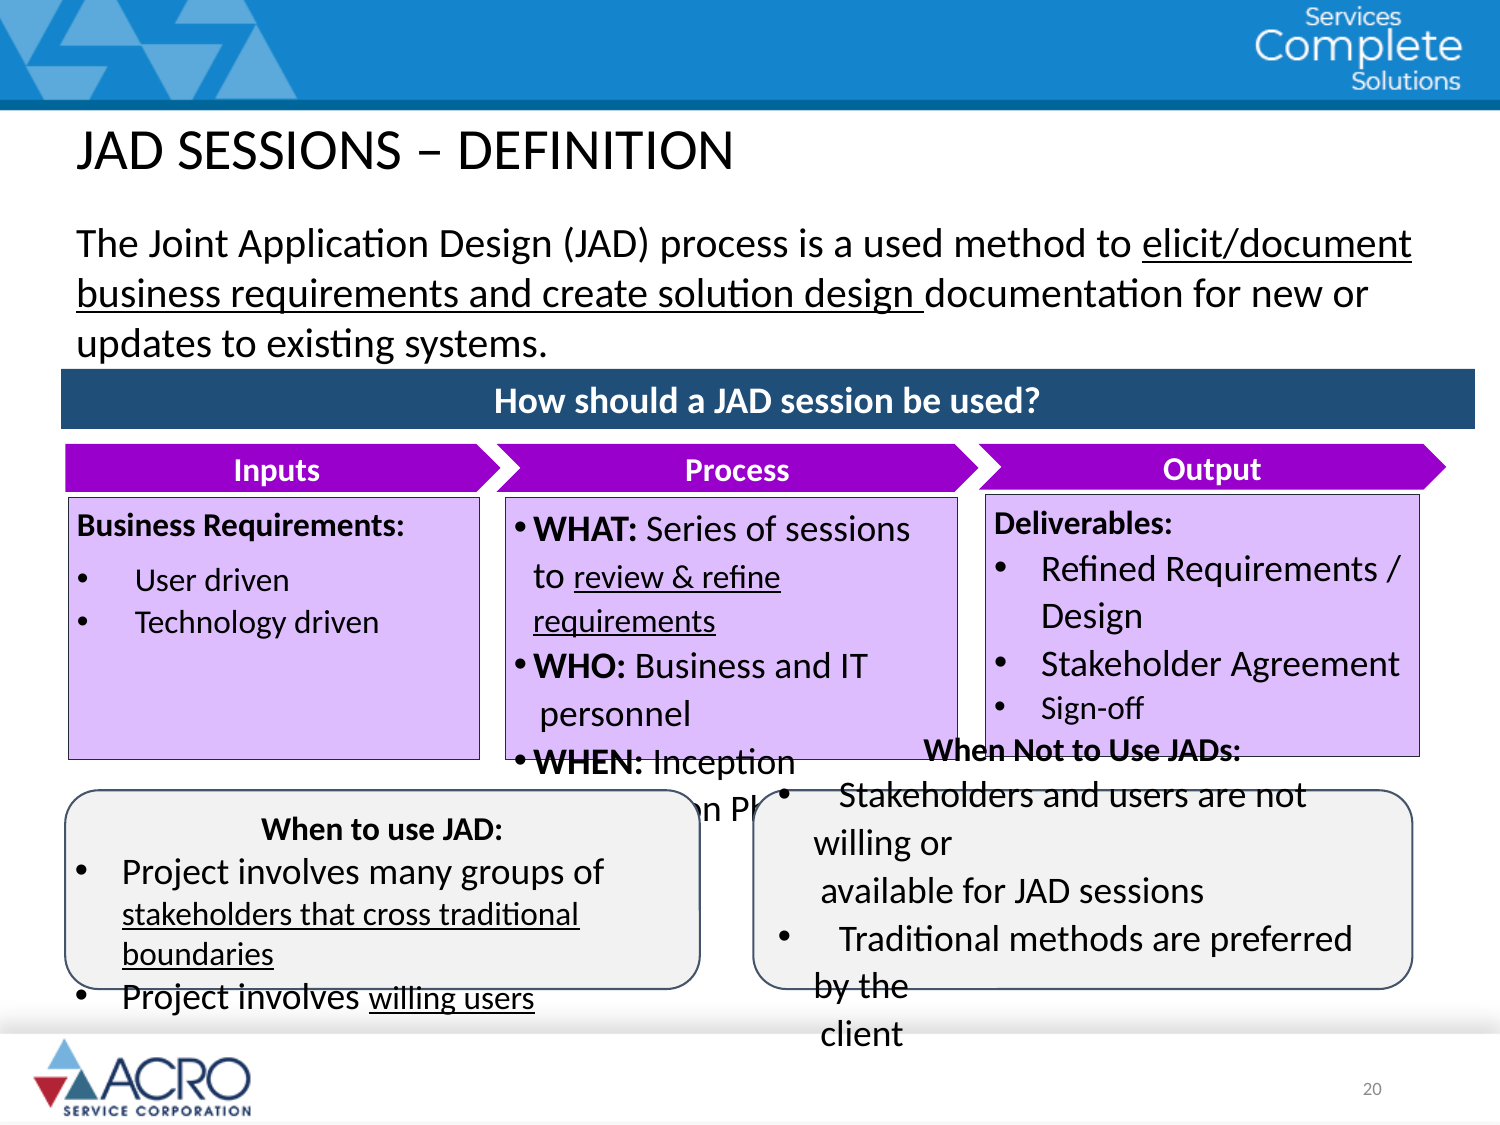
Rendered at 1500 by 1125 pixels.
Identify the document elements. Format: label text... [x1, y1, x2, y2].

text_box JAD SESSIONS – DEFINITION [61, 101, 1369, 200]
text_box Output [976, 442, 1448, 491]
text_box The Joint Application Design (JAD) process is a used method to elicit/document business requirements and create solution design documentation for new or updates to existing systems. [61, 208, 1500, 374]
text_box Inputs [64, 442, 502, 493]
text_box Business Requirements: User driven Technology driven [68, 497, 480, 760]
text_box When Not to Use JADs: Stakeholders and users are not willing or available for JAD sessions Traditional methods are preferred by the client [752, 789, 1414, 991]
text_box Process [494, 442, 981, 493]
picture [0, 111, 1500, 1125]
text_box WHAT: Series of sessions to review & refine requirements WHO: Business and IT personnel WHEN: Inception /Elaboration Phase [505, 497, 958, 760]
picture [0, 0, 1500, 99]
text_box How should a JAD session be used? [61, 368, 1475, 429]
text_box Deliverables: Refined Requirements / Design Stakeholder Agreement Sign-off [985, 494, 1420, 757]
slide_number 20 [1059, 1058, 1397, 1119]
text_box When to use JAD: Project involves many groups of stakeholders that cross traditional boundaries Project involves willing users [64, 789, 701, 991]
